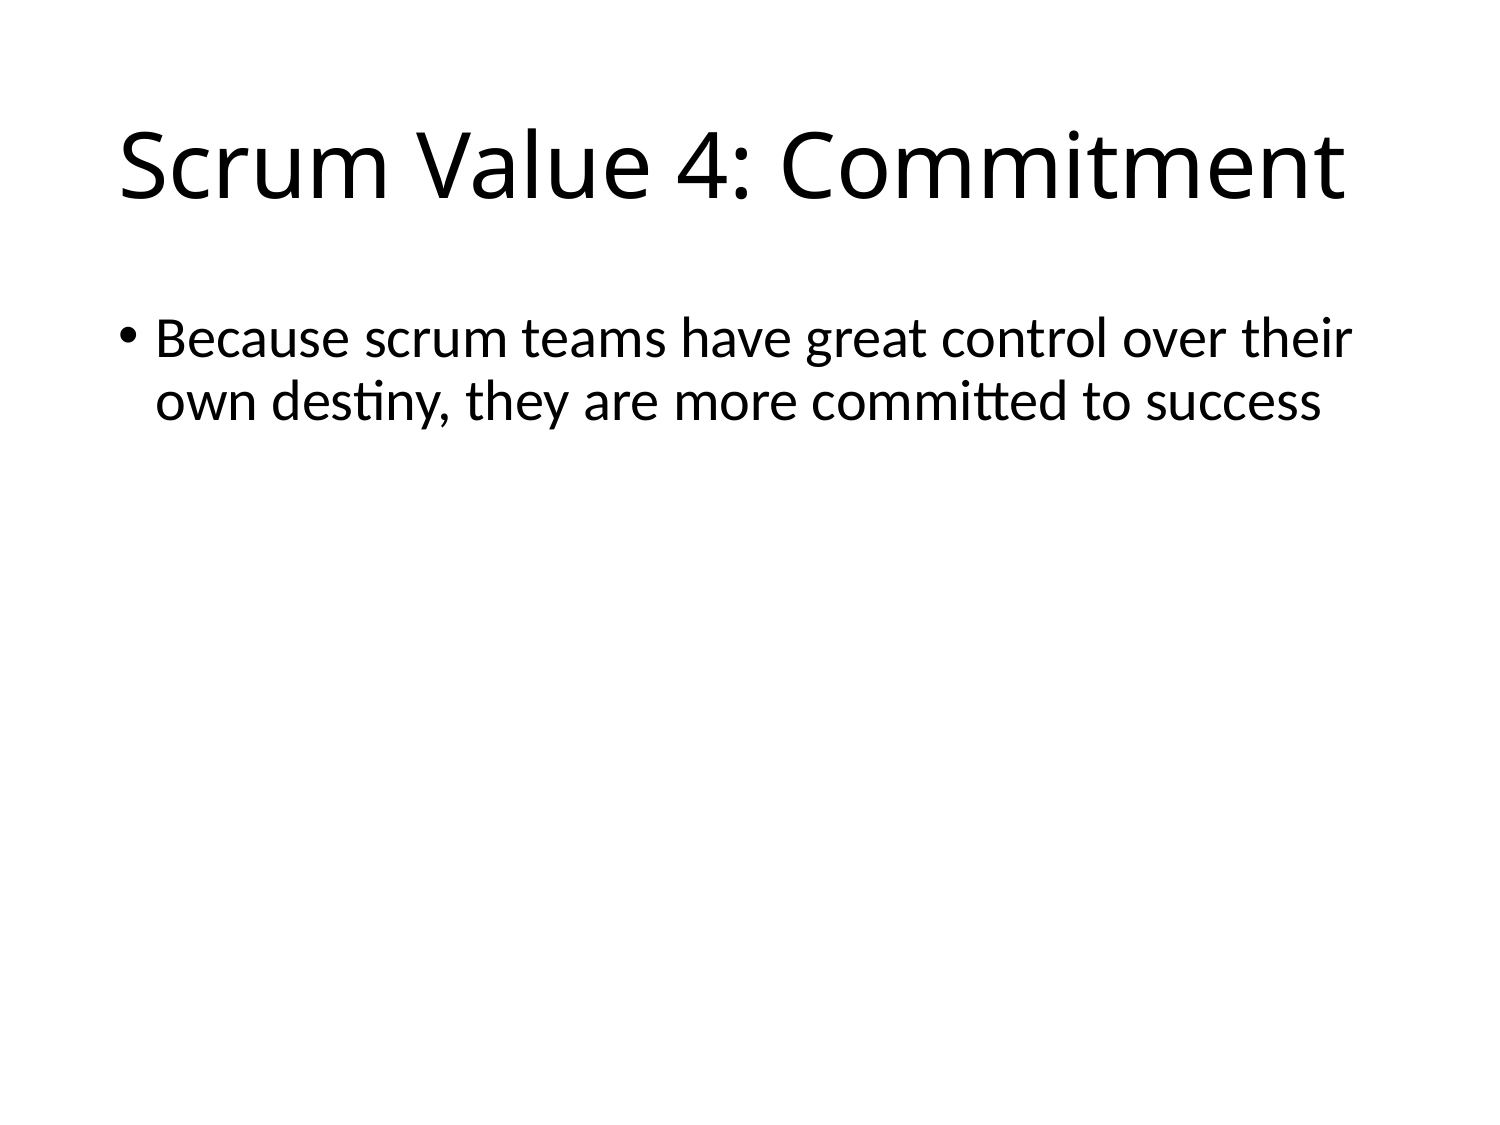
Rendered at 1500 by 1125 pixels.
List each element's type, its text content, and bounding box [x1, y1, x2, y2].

title Scrum Value 4: Commitment [103, 59, 1397, 278]
list Because scrum teams have great control over their own destiny, they are more committed to success [103, 299, 1397, 1014]
